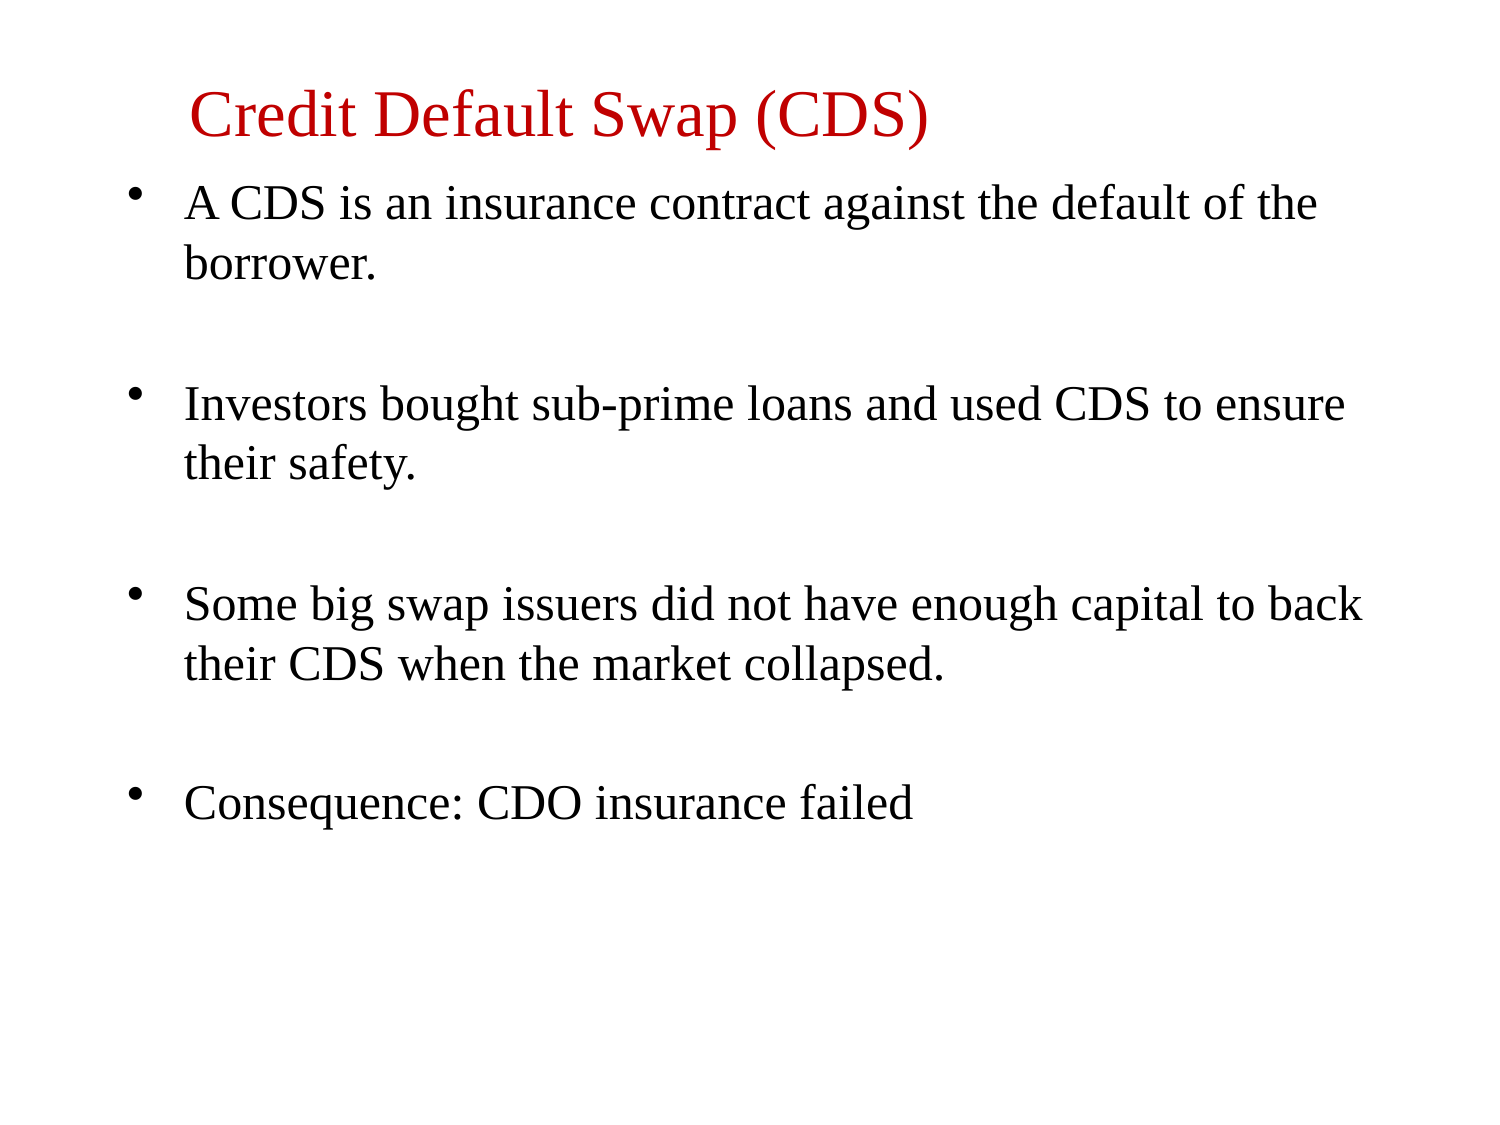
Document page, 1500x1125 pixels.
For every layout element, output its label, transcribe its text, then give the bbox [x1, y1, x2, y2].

title Credit Default Swap (CDS) [174, 45, 1363, 162]
list A CDS is an insurance contract against the default of the borrower. Investors bought sub-prime loans and used CDS to ensure their safety. Some big swap issuers did not have enough capital to back their CDS when the market collapsed. Consequence: CDO insurance failed [112, 162, 1388, 1000]
